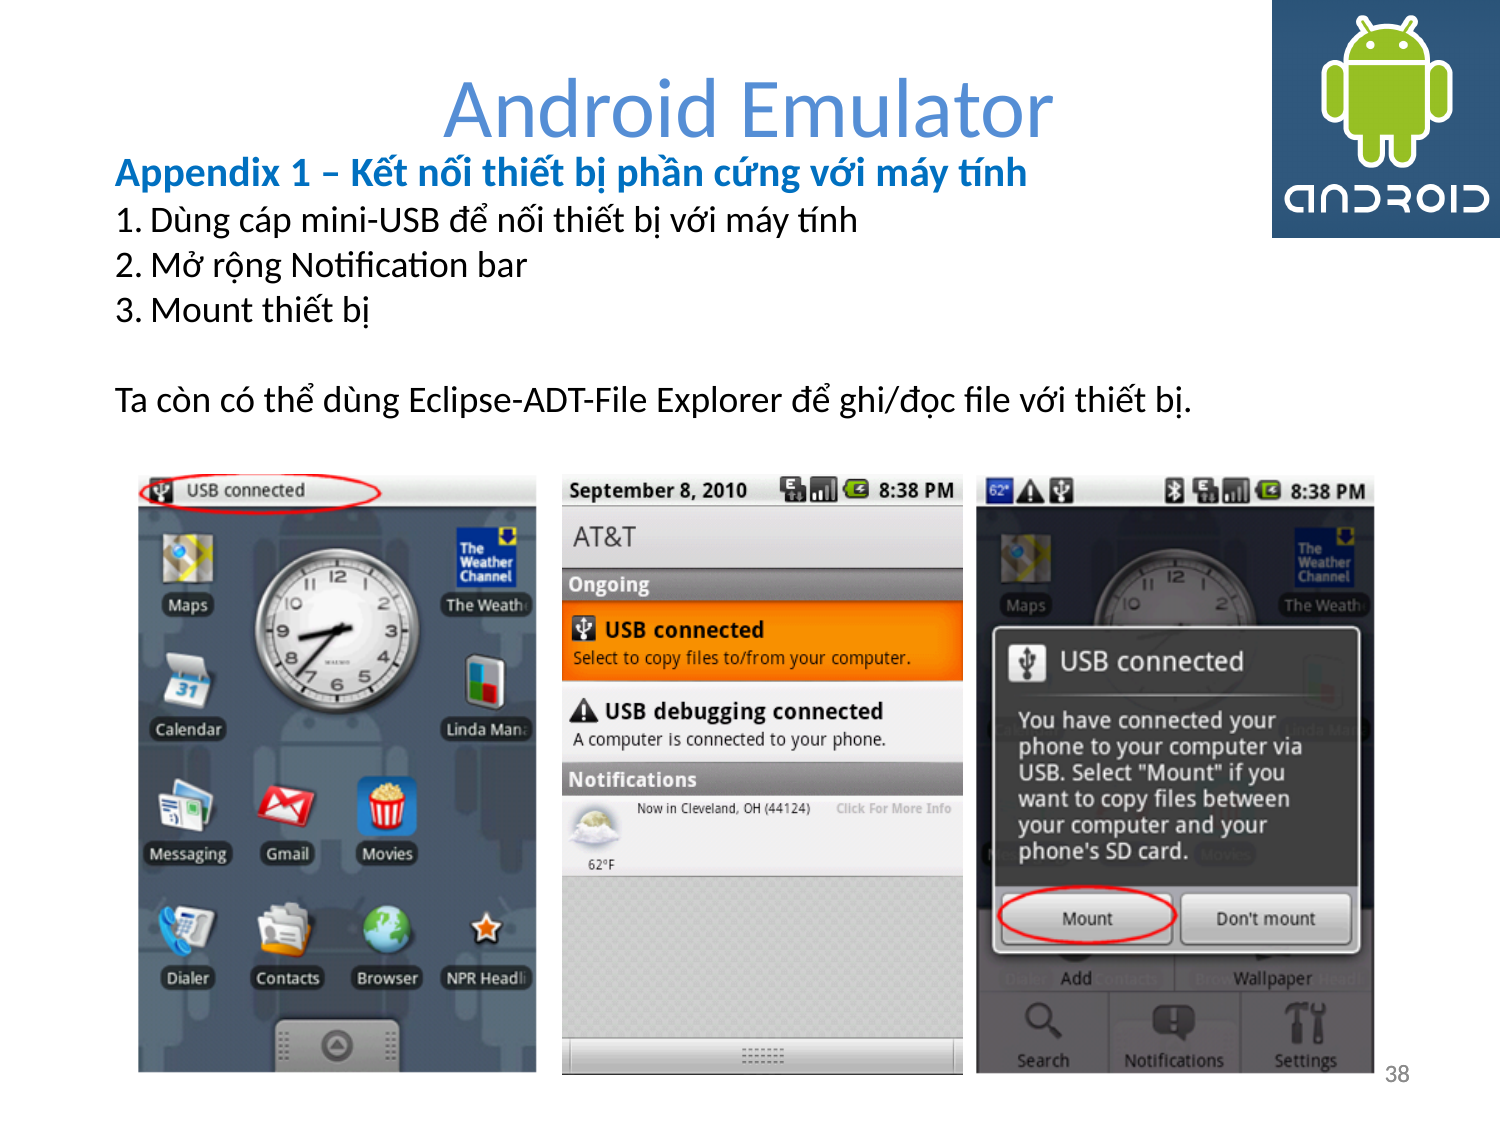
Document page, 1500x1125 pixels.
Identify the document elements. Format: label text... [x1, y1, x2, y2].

picture [137, 474, 538, 1074]
picture [1271, 0, 1500, 238]
picture [974, 474, 1377, 1076]
text_box Appendix 1 – Kết nối thiết bị phần cứng với máy tính Dùng cáp mini-USB để nối thiết bị với máy tính Mở rộng Notification bar Mount thiết bị Ta còn có thể dùng Eclipse-ADT-File Explorer để ghi/đọc file với thiết bị. [99, 137, 1413, 428]
picture [562, 474, 963, 1076]
text_box [49, 262, 1400, 1088]
text_box 38 [1074, 1042, 1425, 1103]
text_box Android Emulator [74, 45, 1266, 163]
